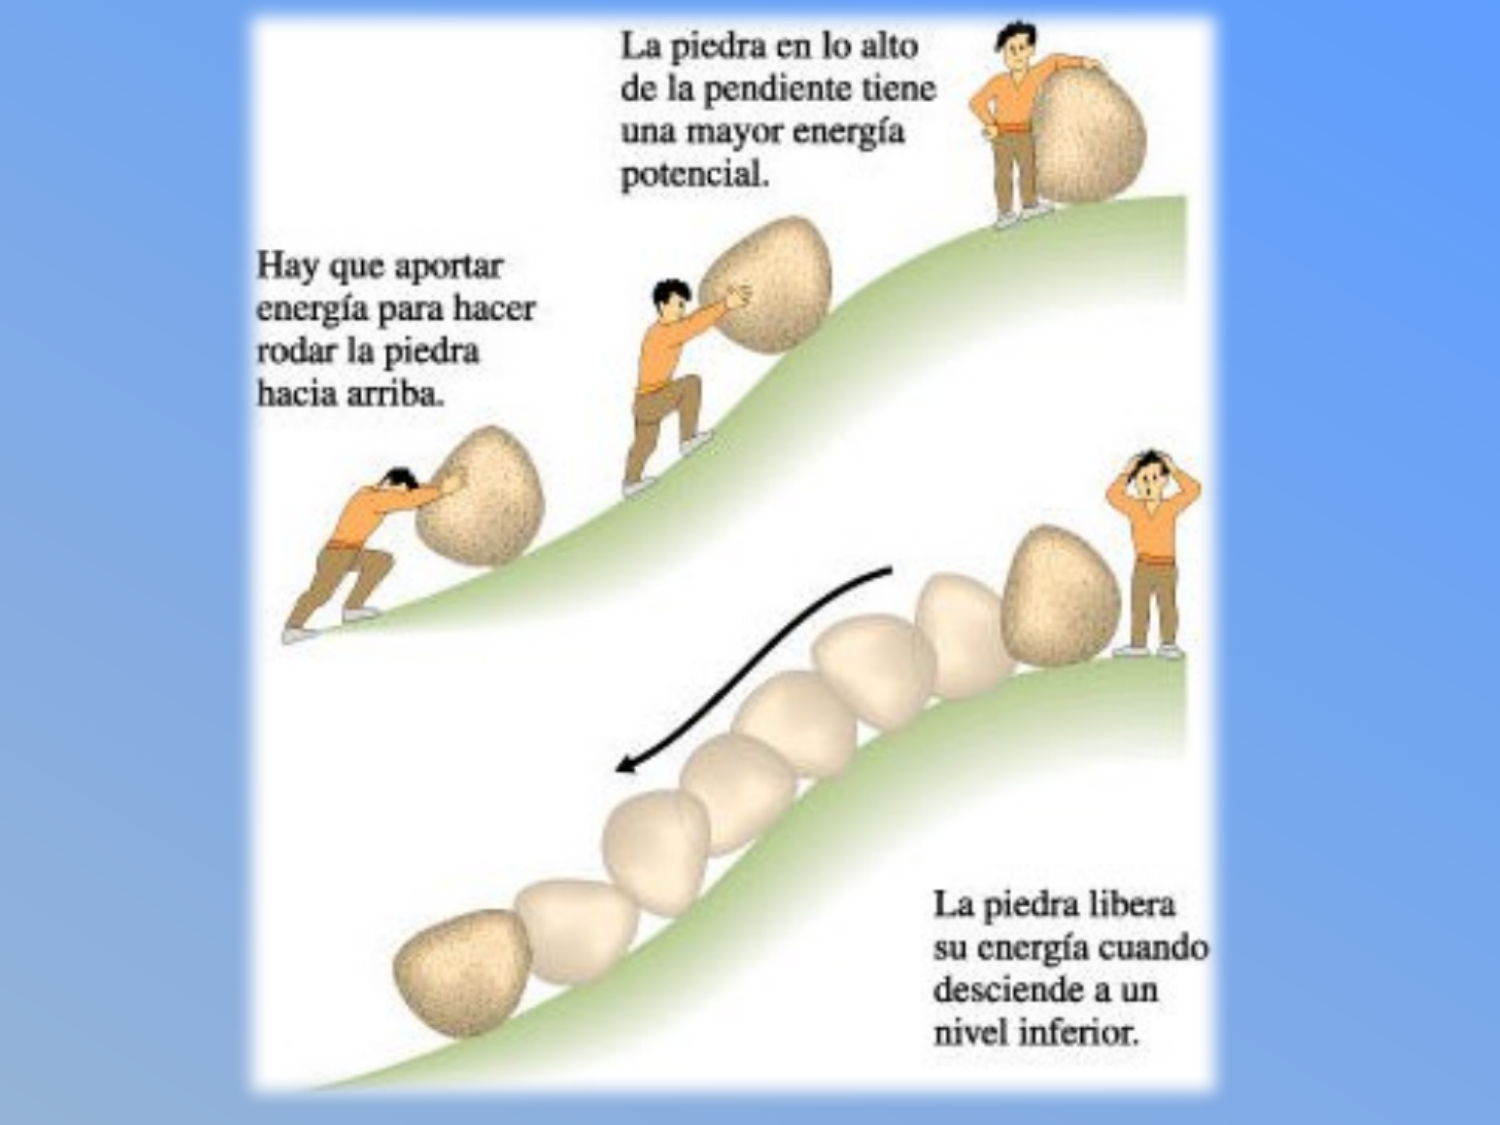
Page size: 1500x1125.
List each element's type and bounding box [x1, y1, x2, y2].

picture [234, 0, 1234, 1111]
